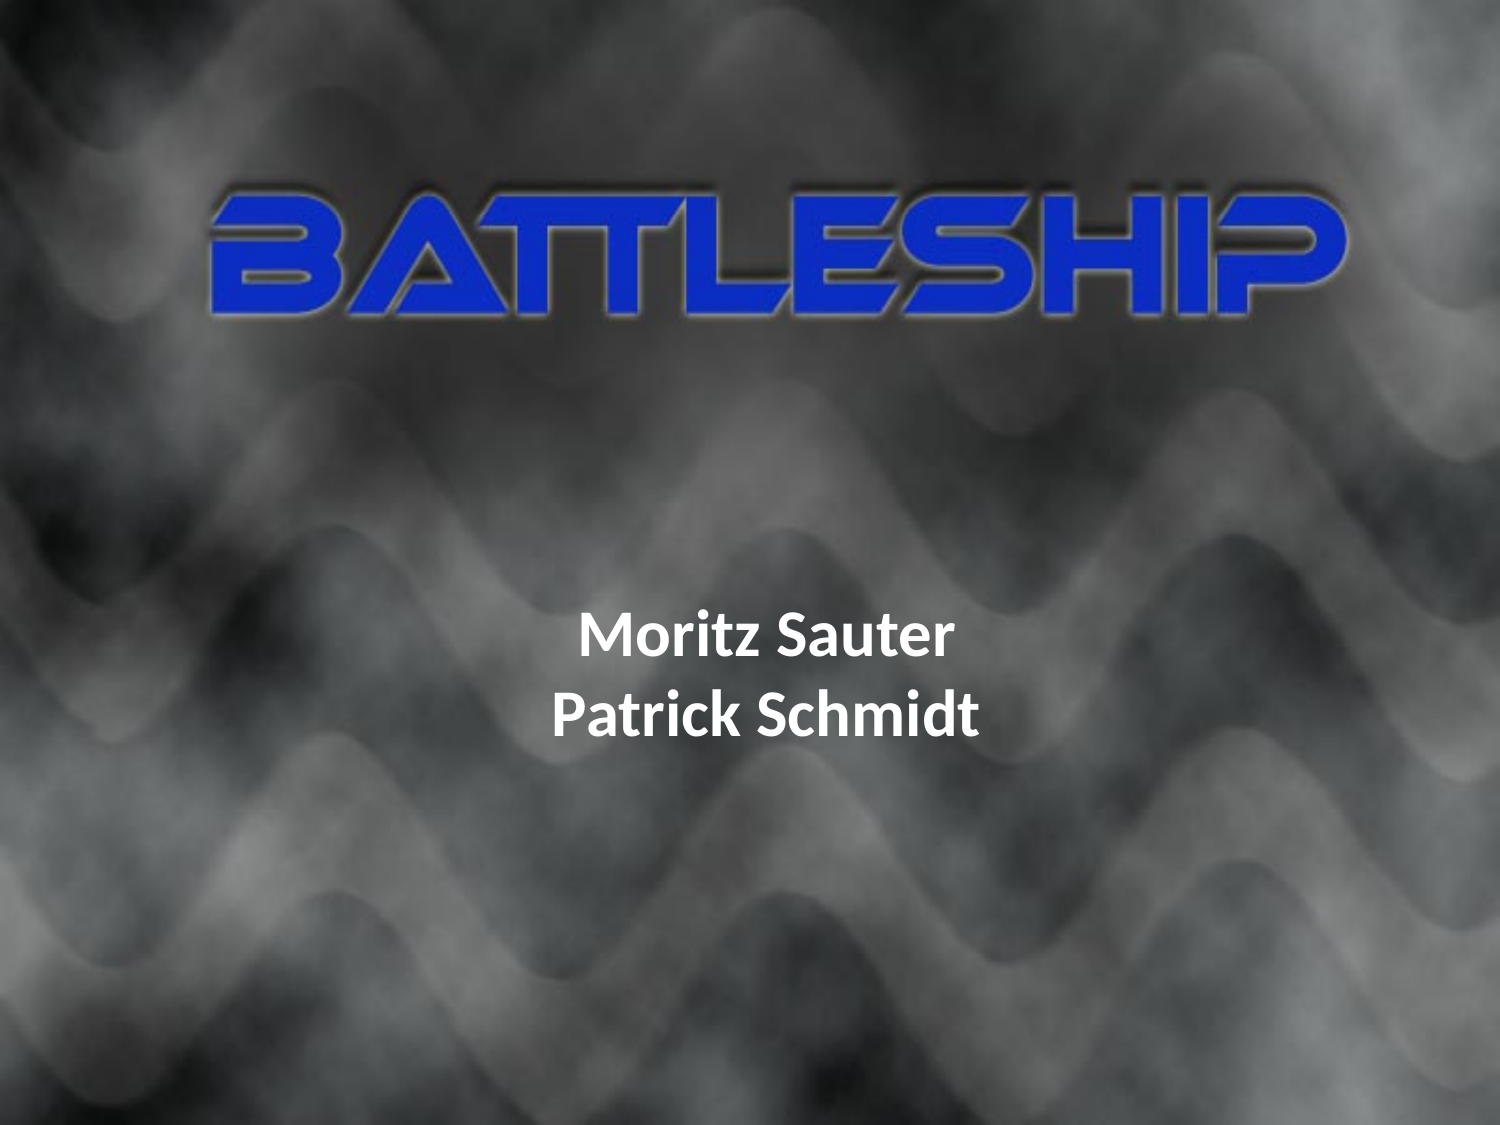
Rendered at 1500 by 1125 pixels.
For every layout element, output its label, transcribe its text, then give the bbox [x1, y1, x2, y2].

picture [0, 0, 1500, 1125]
text_box Moritz Sauter Patrick Schmidt [242, 582, 1292, 870]
